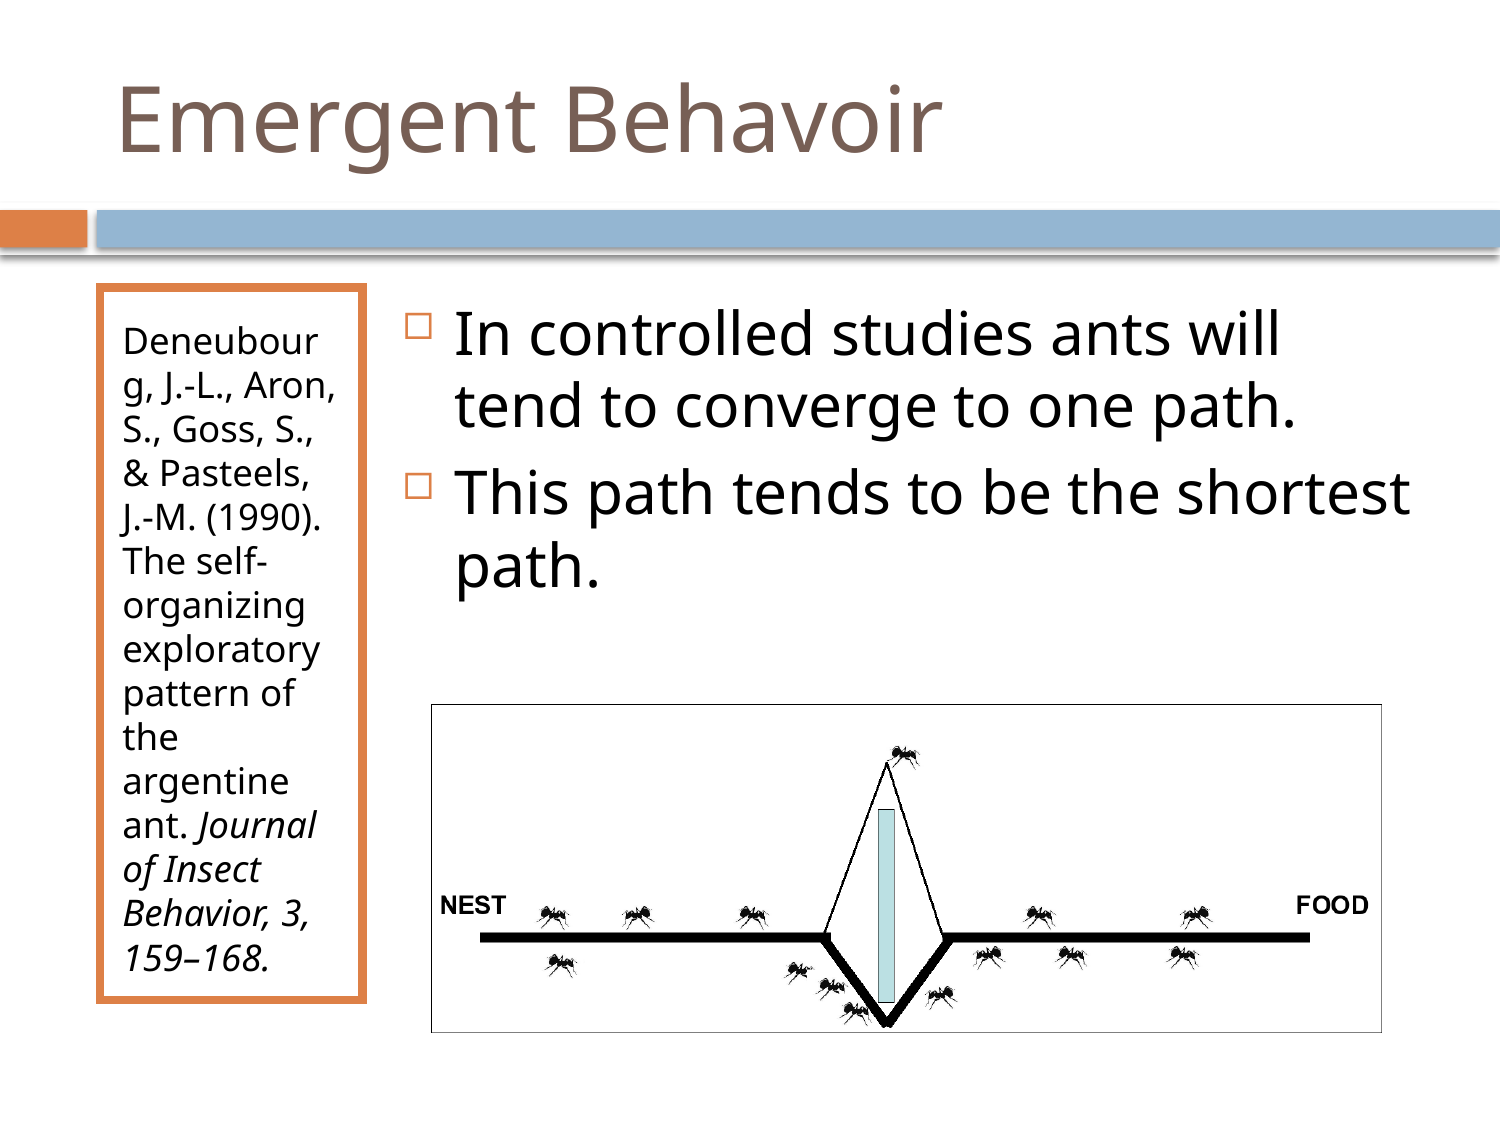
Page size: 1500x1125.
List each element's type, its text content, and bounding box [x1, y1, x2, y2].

list In controlled studies ants will tend to converge to one path. This path tends to be the shortest path. [387, 287, 1438, 669]
list Deneubourg, J.-L., Aron, S., Goss, S., & Pasteels, J.-M. (1990). The self-organizing exploratory pattern of the argentine ant. Journal of Insect Behavior, 3, 159–168. [96, 283, 367, 1004]
picture [430, 703, 1383, 1033]
title Emergent Behavoir [99, 44, 1425, 188]
